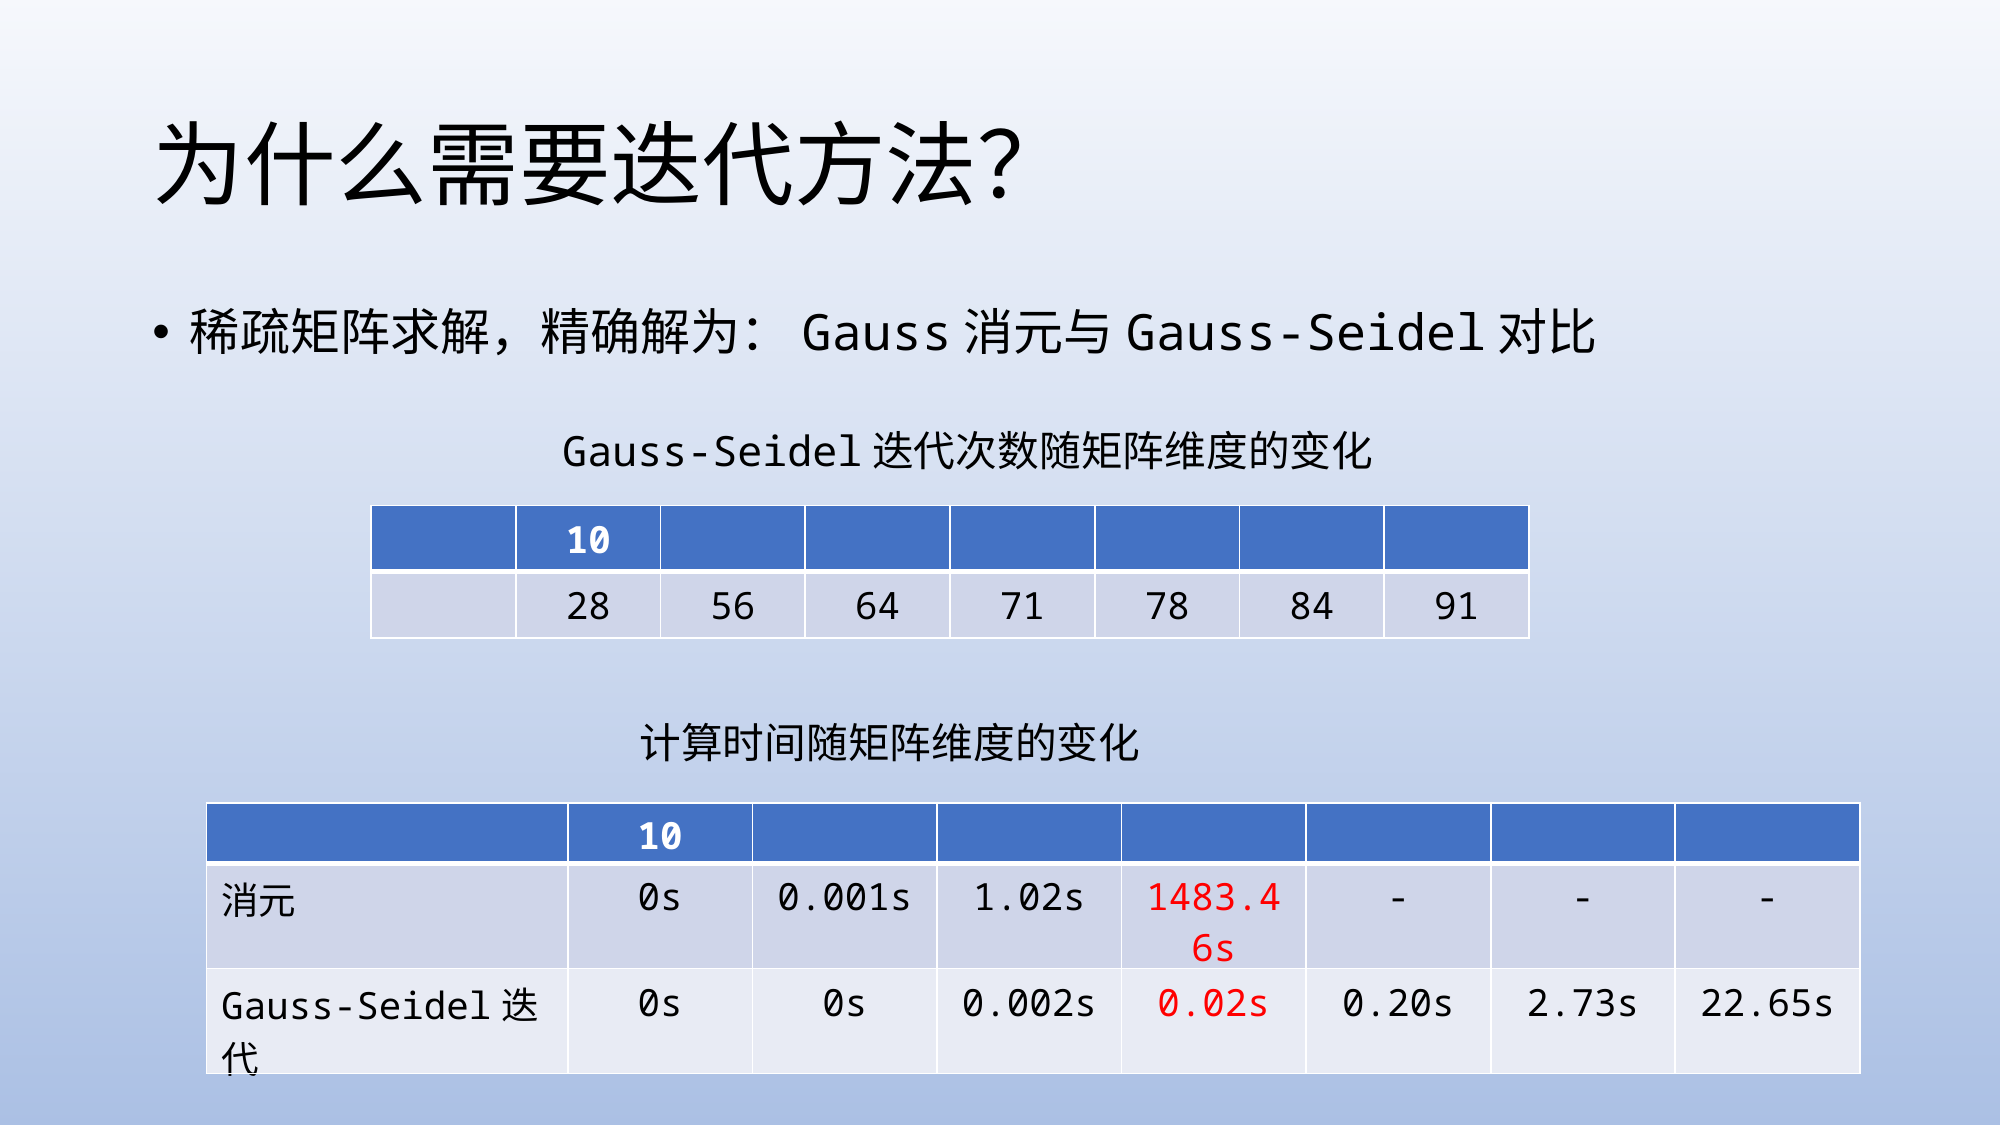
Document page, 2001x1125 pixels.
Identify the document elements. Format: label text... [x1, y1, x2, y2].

title 为什么需要迭代方法？ [137, 59, 1863, 278]
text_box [371, 417, 1546, 629]
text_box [206, 709, 1860, 986]
